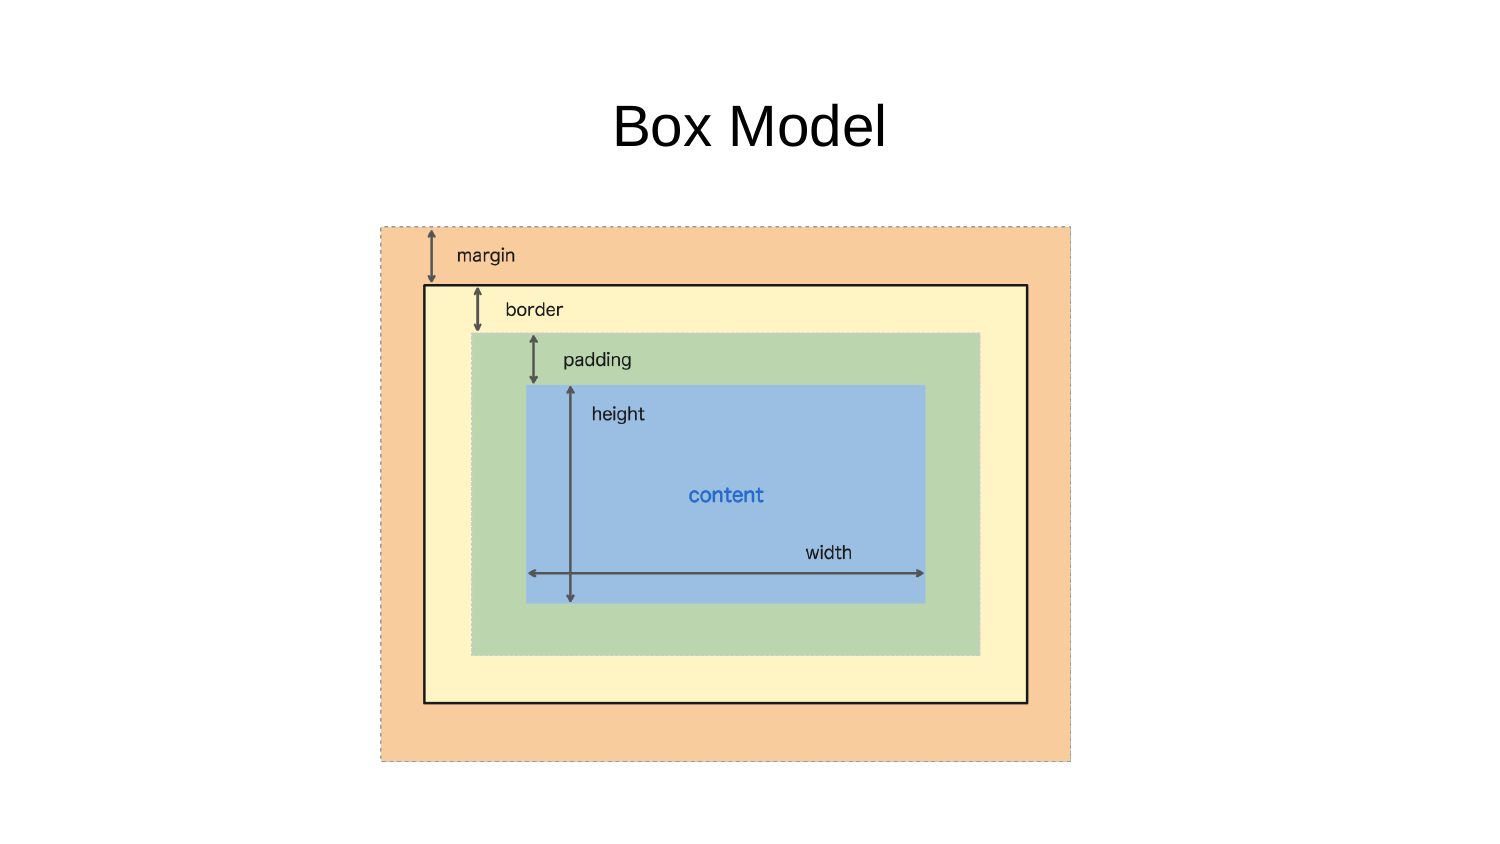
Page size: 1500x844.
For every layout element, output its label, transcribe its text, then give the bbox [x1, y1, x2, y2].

picture [379, 226, 1072, 762]
title Box Model [51, 72, 1449, 167]
